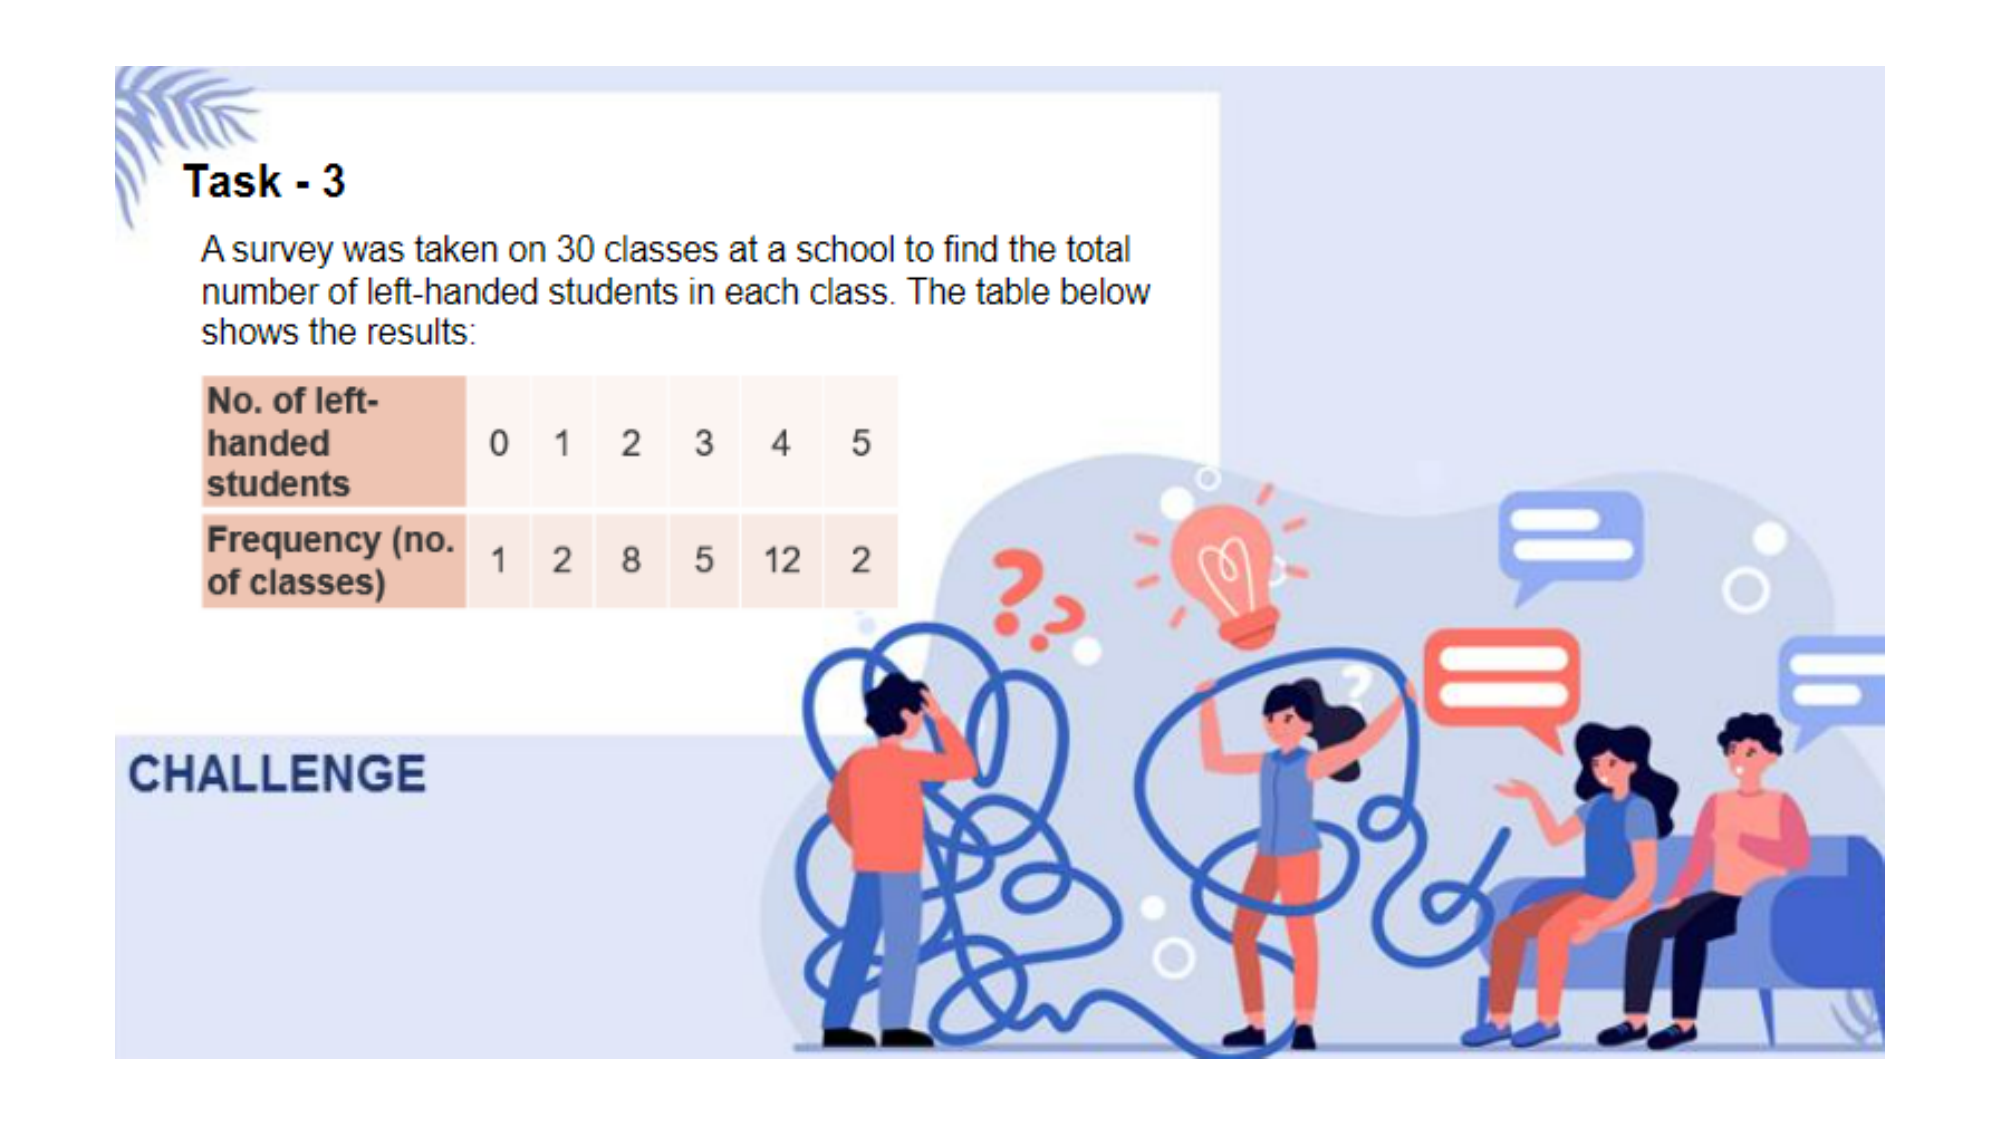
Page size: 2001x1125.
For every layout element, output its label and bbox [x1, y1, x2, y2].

picture [115, 66, 1885, 1059]
